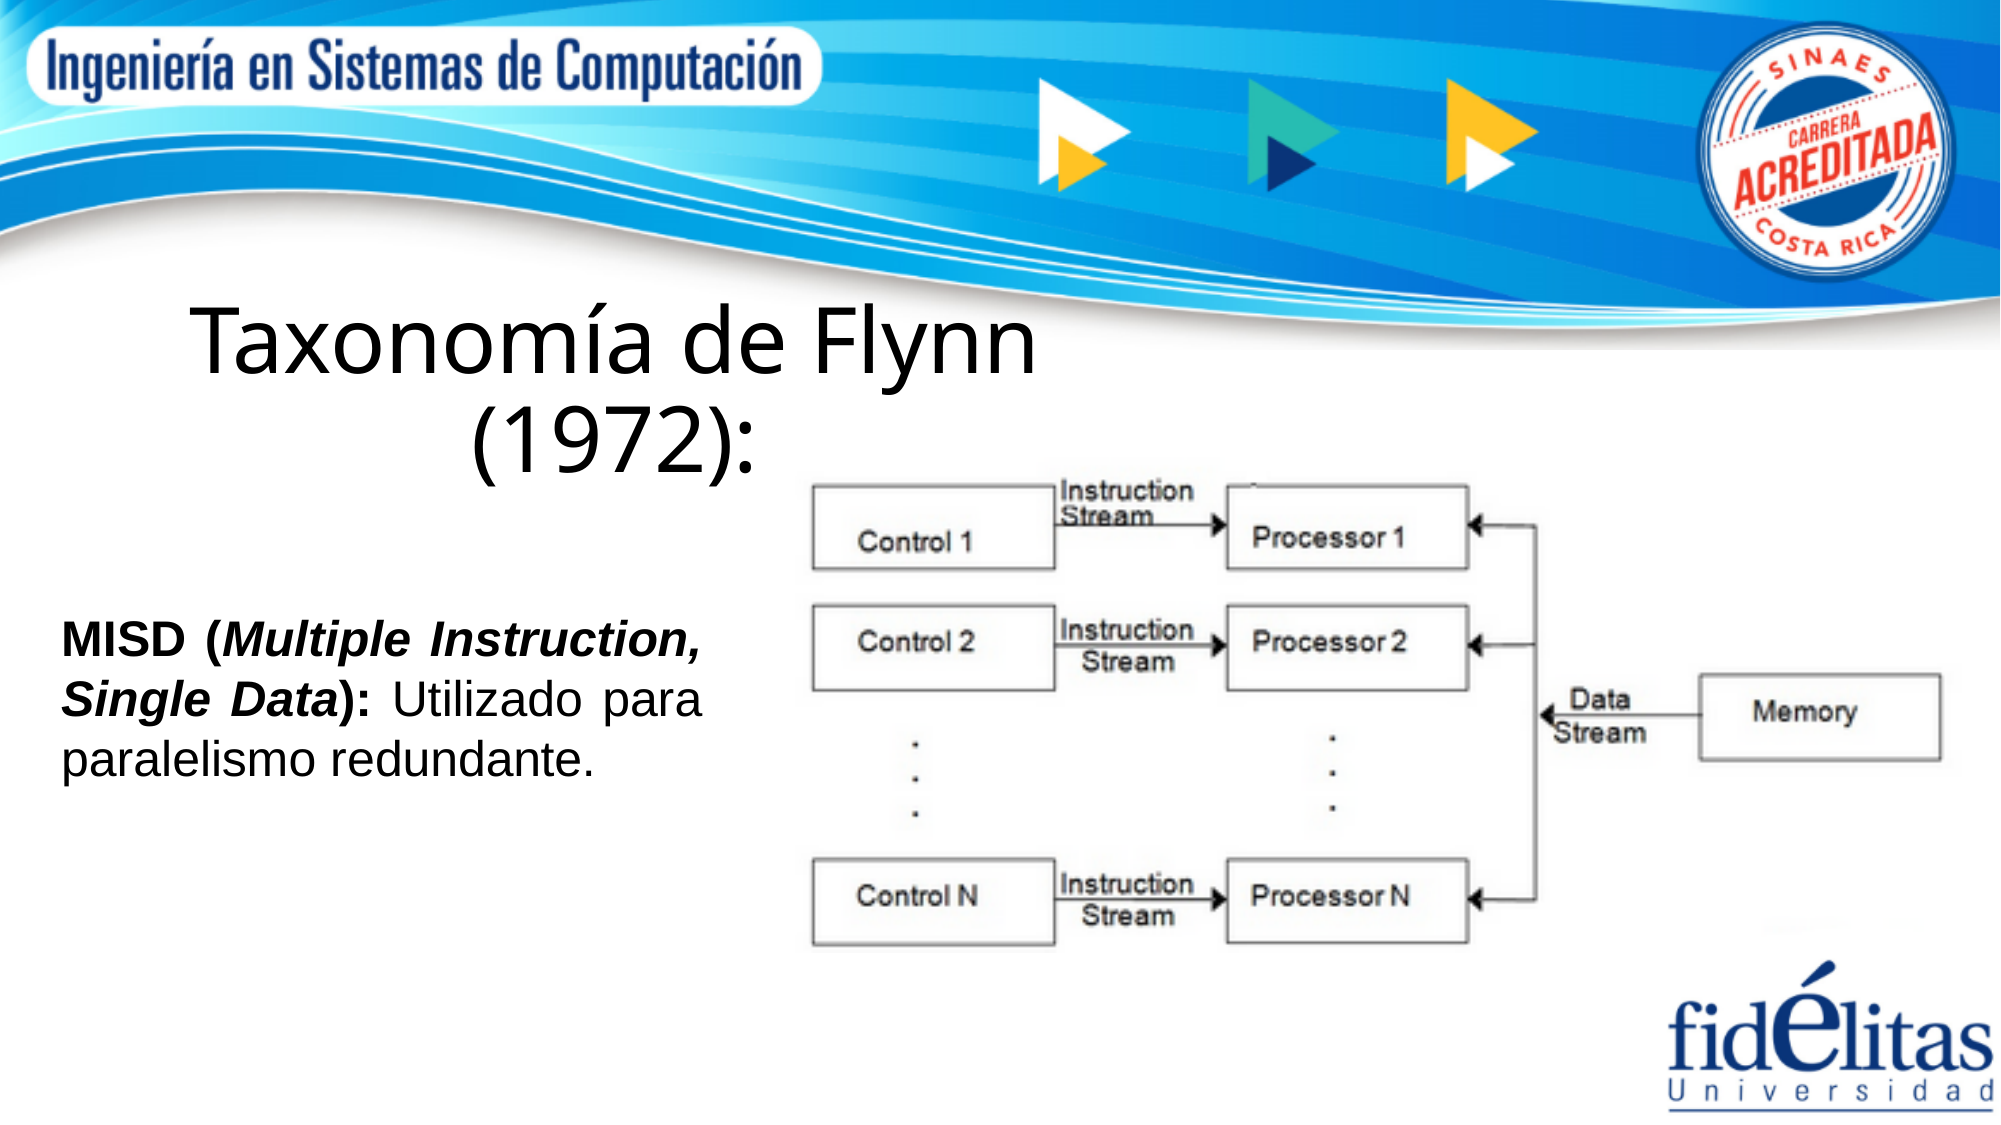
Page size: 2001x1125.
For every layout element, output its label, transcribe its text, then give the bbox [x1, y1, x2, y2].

picture [794, 443, 2001, 1119]
title Taxonomía de Flynn (1972): [46, 259, 1138, 493]
text_box MISD (Multiple Instruction, Single Data): Utilizado para paralelismo redundante. [46, 599, 717, 795]
picture [1249, 81, 1338, 191]
picture [0, 0, 2001, 350]
